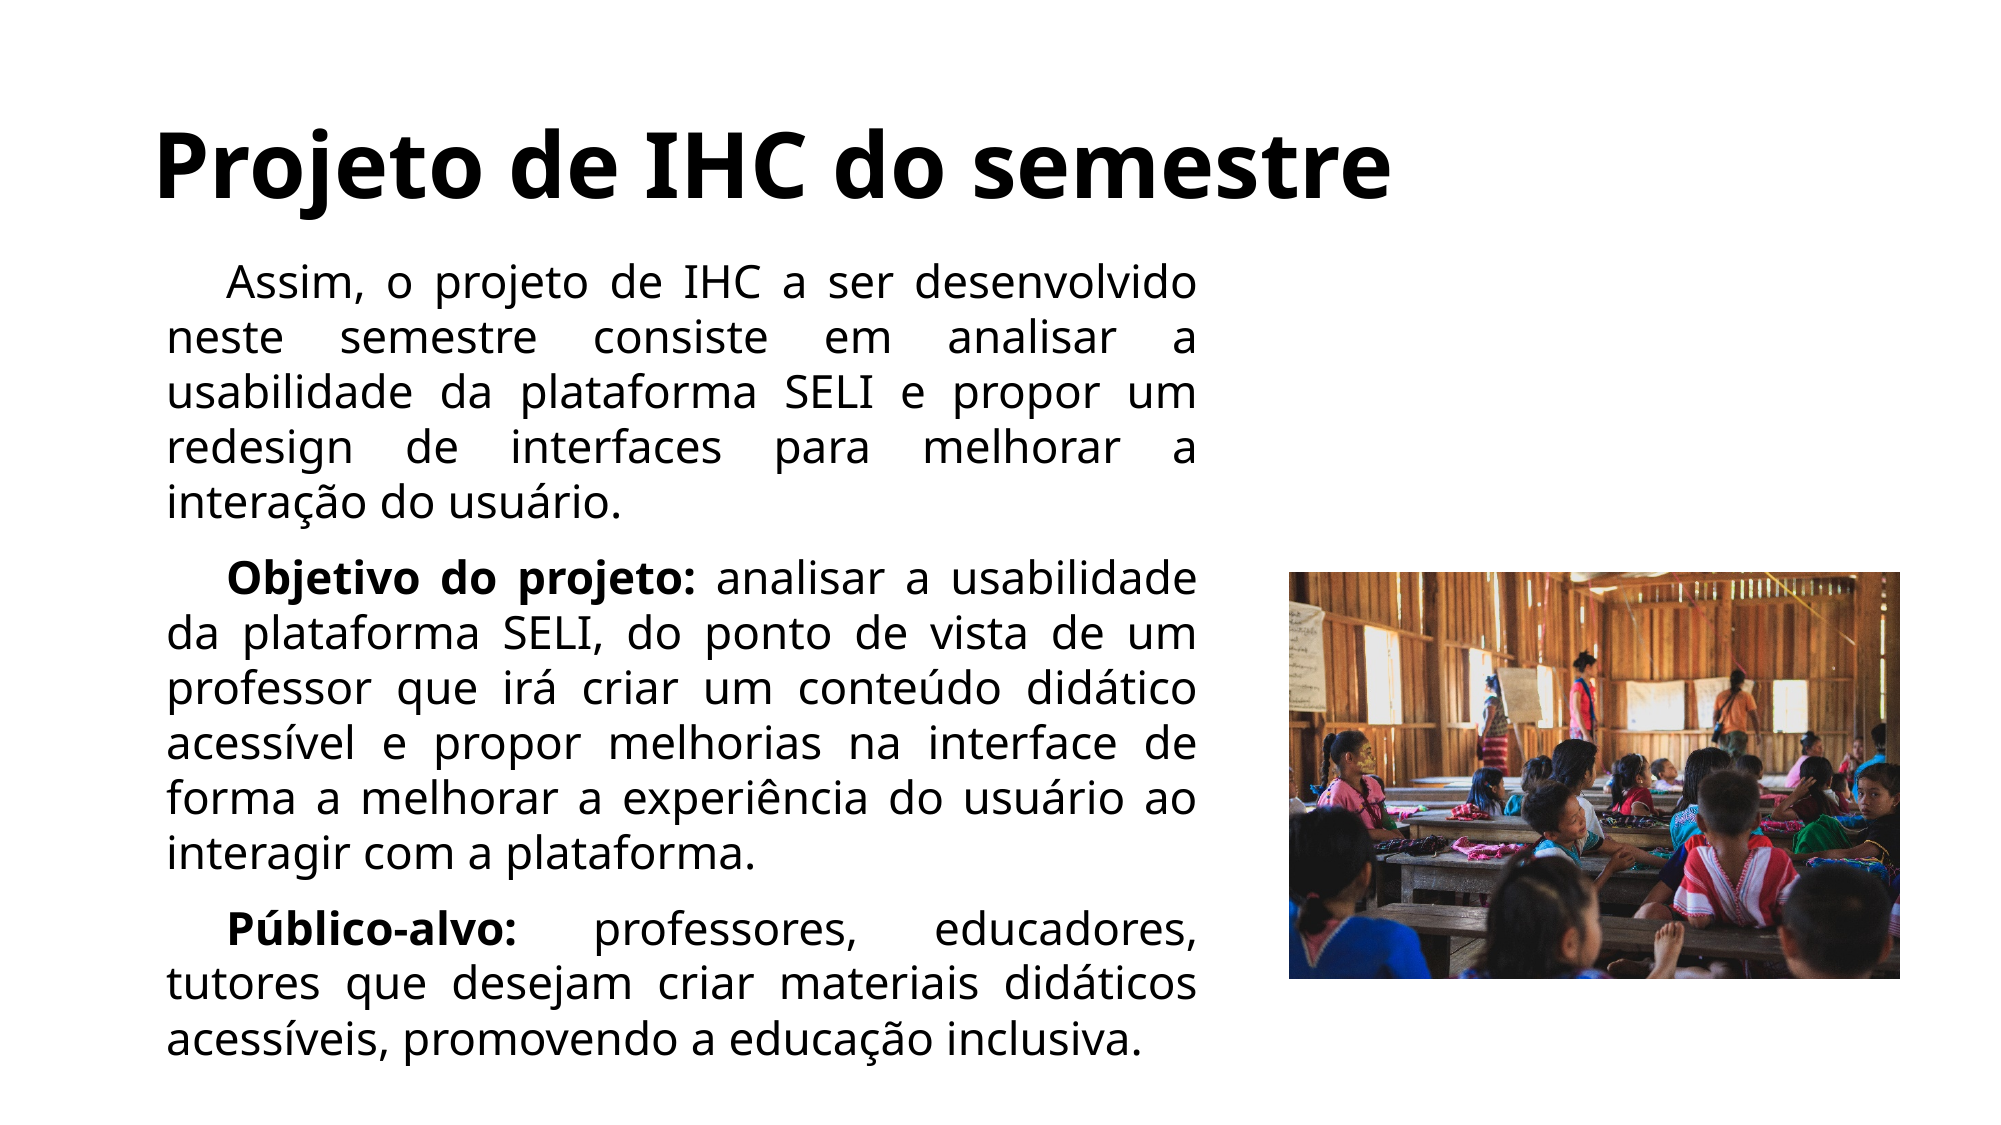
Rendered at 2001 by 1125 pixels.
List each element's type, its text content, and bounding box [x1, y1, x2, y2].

text_box Assim, o projeto de IHC a ser desenvolvido neste semestre consiste em analisar a usabilidade da plataforma SELI e propor um redesign de interfaces para melhorar a interação do usuário. Objetivo do projeto: analisar a usabilidade da plataforma SELI, do ponto de vista de um professor que irá criar um conteúdo didático acessível e propor melhorias na interface de forma a melhorar a experiência do usuário ao interagir com a plataforma. Público-alvo: professores, educadores, tutores que desejam criar materiais didáticos acessíveis, promovendo a educação inclusiva. [151, 245, 1214, 1072]
picture [1289, 572, 1900, 979]
title Projeto de IHC do semestre [137, 59, 1863, 278]
